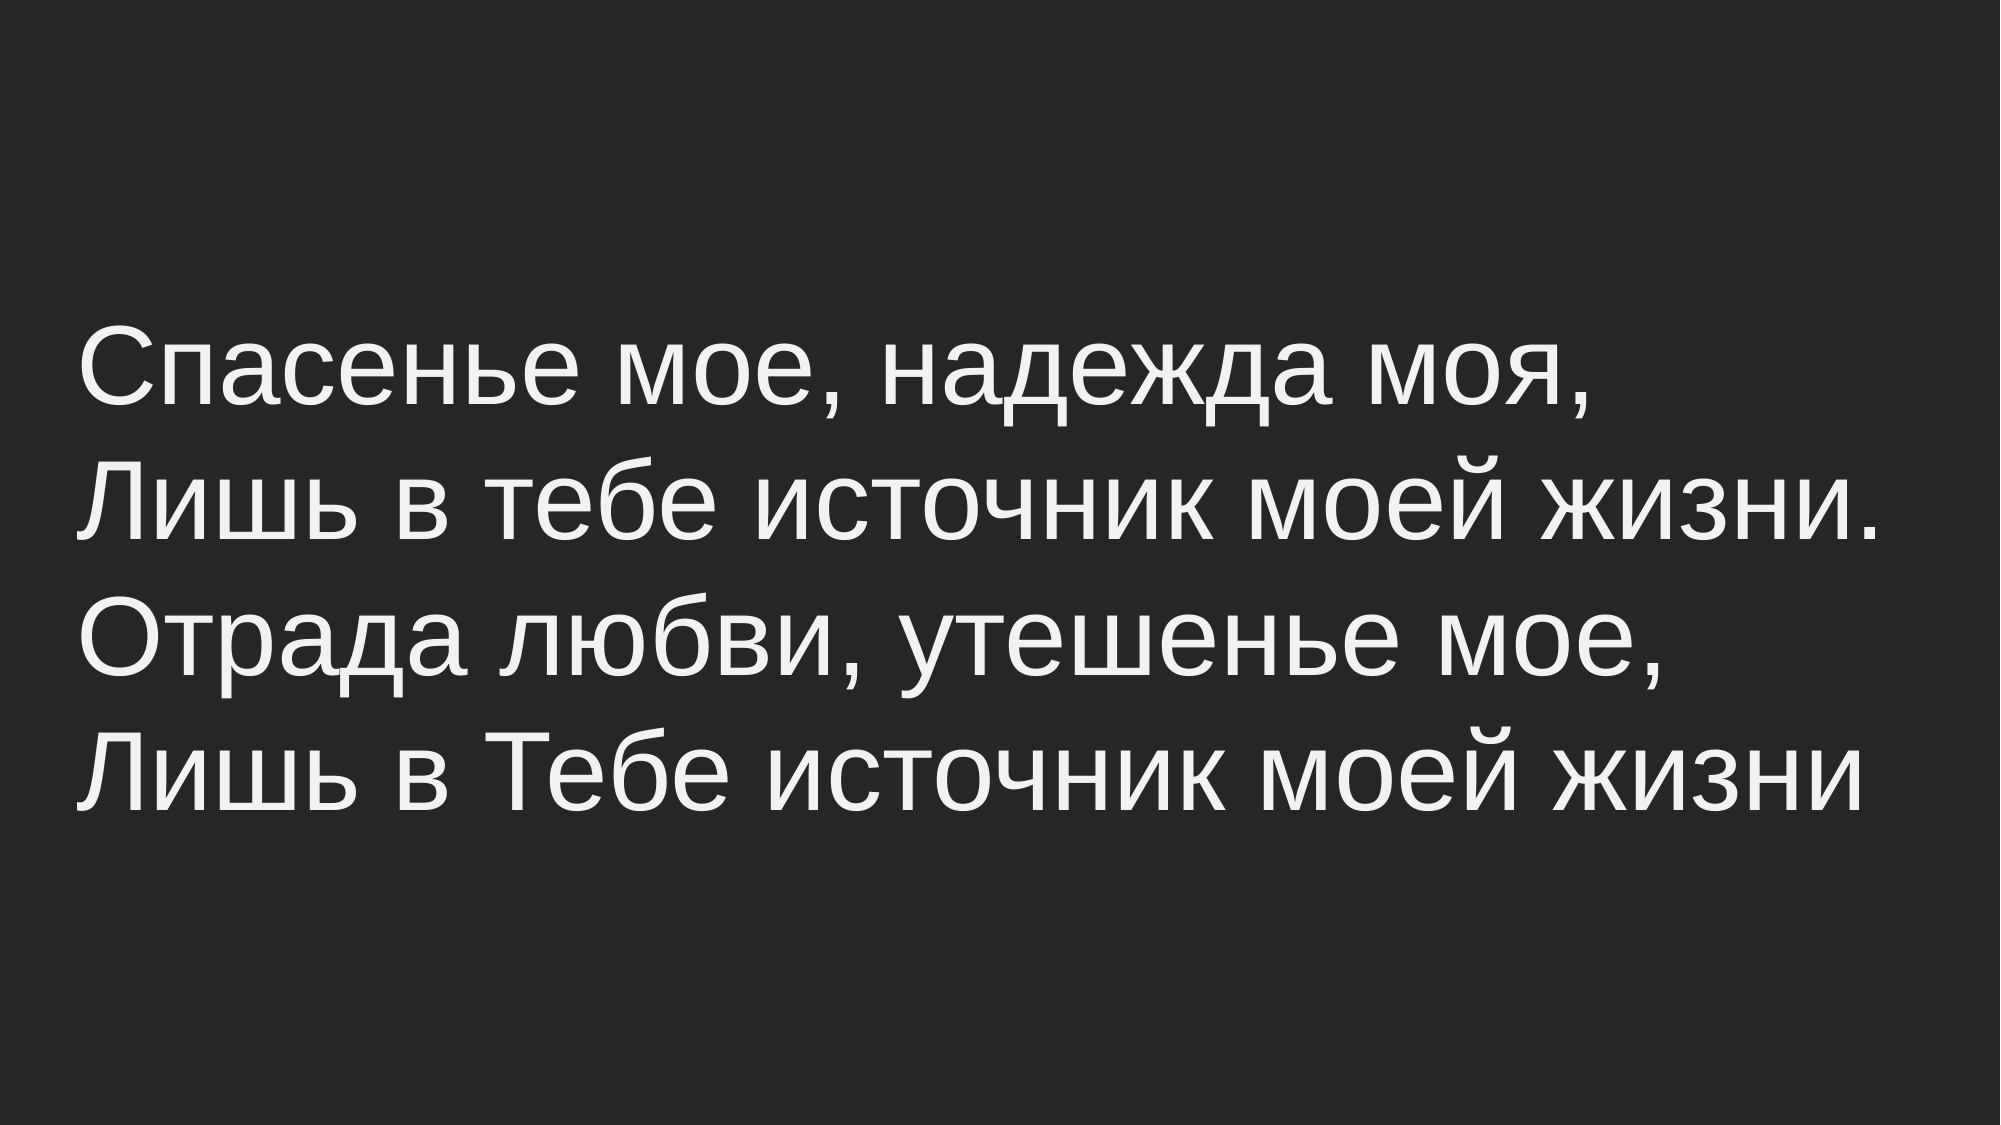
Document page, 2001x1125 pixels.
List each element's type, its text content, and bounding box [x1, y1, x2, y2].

title Спасенье мое, надежда моя, Лишь в тебе источник моей жизни. Отрада любви, утешенье мое, Лишь в Тебе источник моей жизни [61, 0, 2000, 1125]
